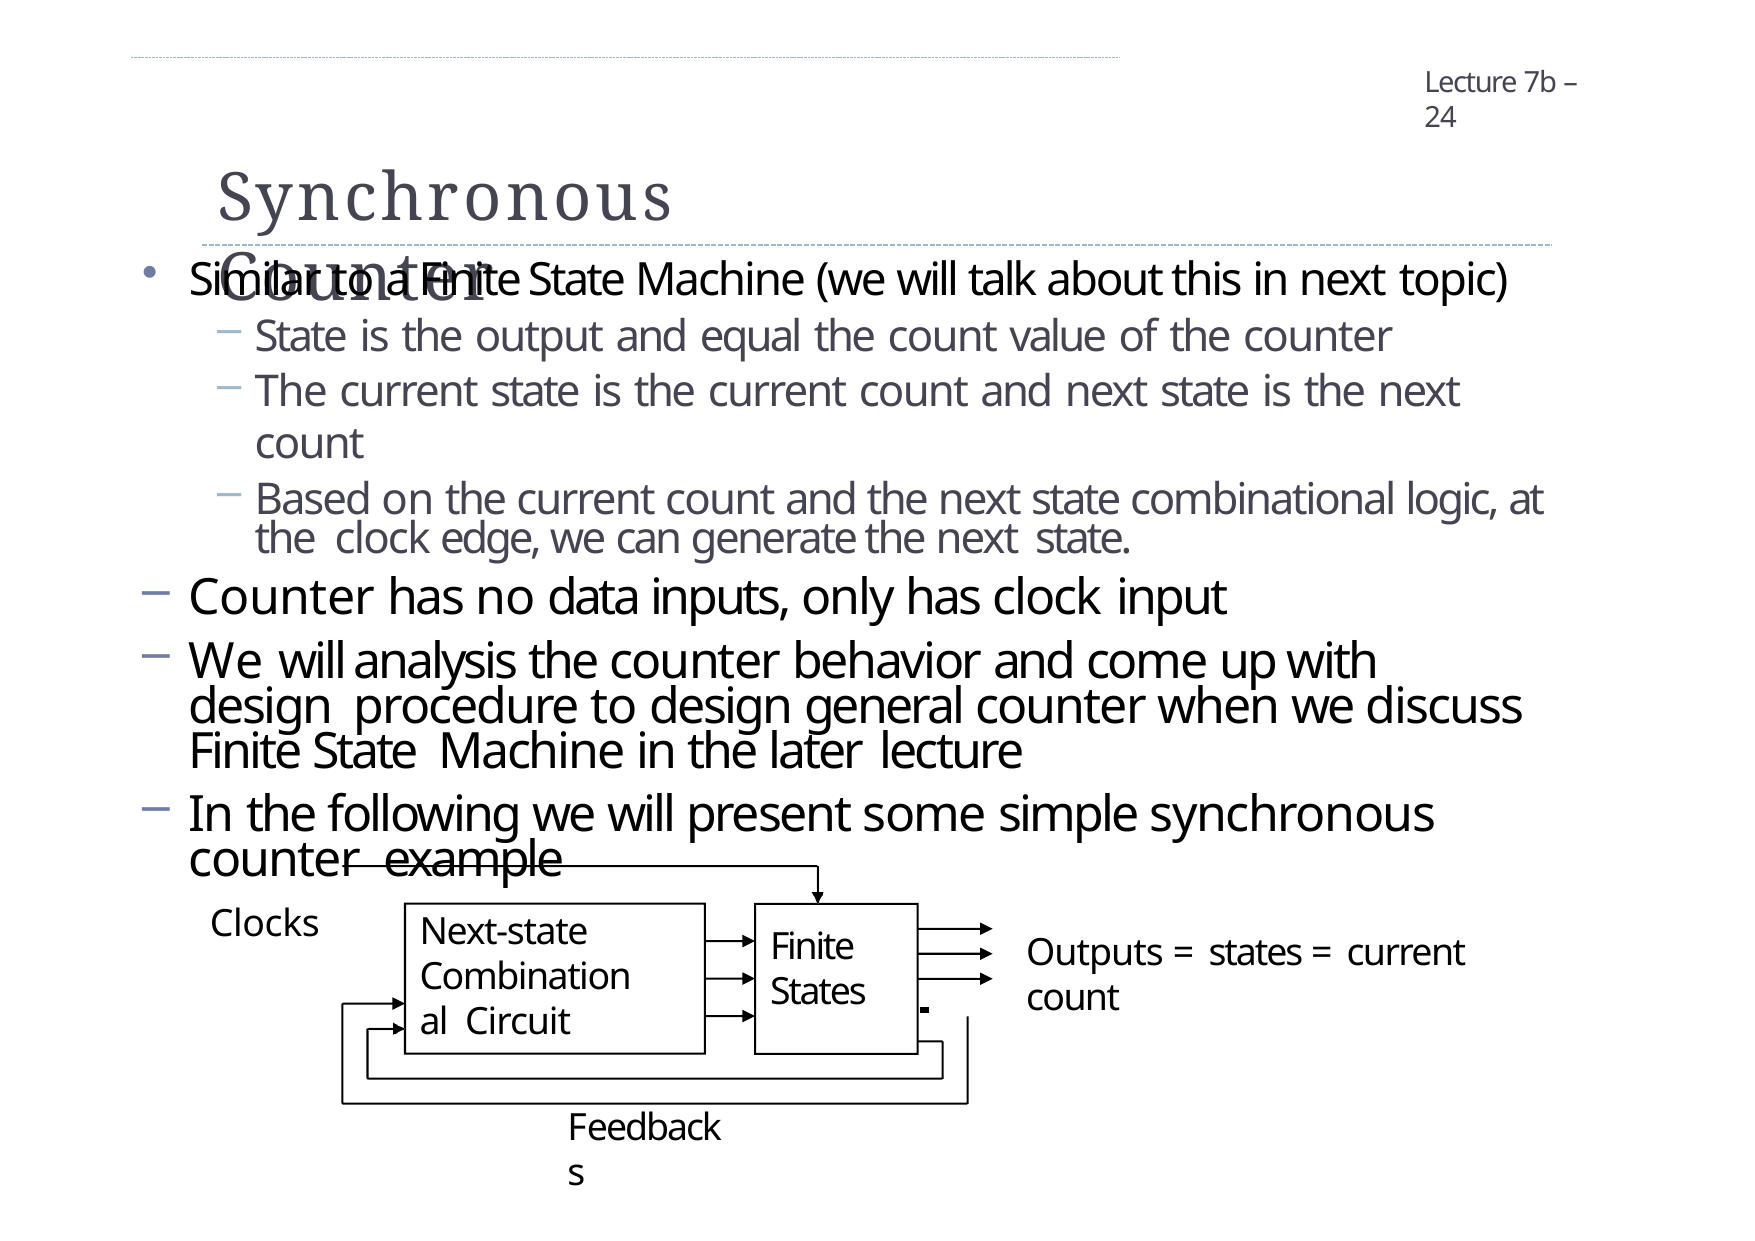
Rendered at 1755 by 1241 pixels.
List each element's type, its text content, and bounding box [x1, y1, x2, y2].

title Synchronous Counter [215, 152, 937, 247]
text_box Similar to a Finite State Machine (we will talk about this in next topic) State is the output and equal the count value of the counter The current state is the current count and next state is the next count Based on the current count and the next state combinational logic, at the clock edge, we can generate the next state. Counter has no data inputs, only has clock input We will analysis the counter behavior and come up with design procedure to design general counter when we discuss Finite State Machine in the later lecture In the following we will present some simple synchronous counter example Clocks [140, 247, 1557, 945]
text_box Outputs = states = current count [1024, 945, 1539, 1018]
text_box Feedbacks [565, 1113, 726, 1194]
text_box Lecture 7b – 24 [1422, 61, 1614, 134]
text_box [342, 864, 824, 904]
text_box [341, 902, 993, 1105]
